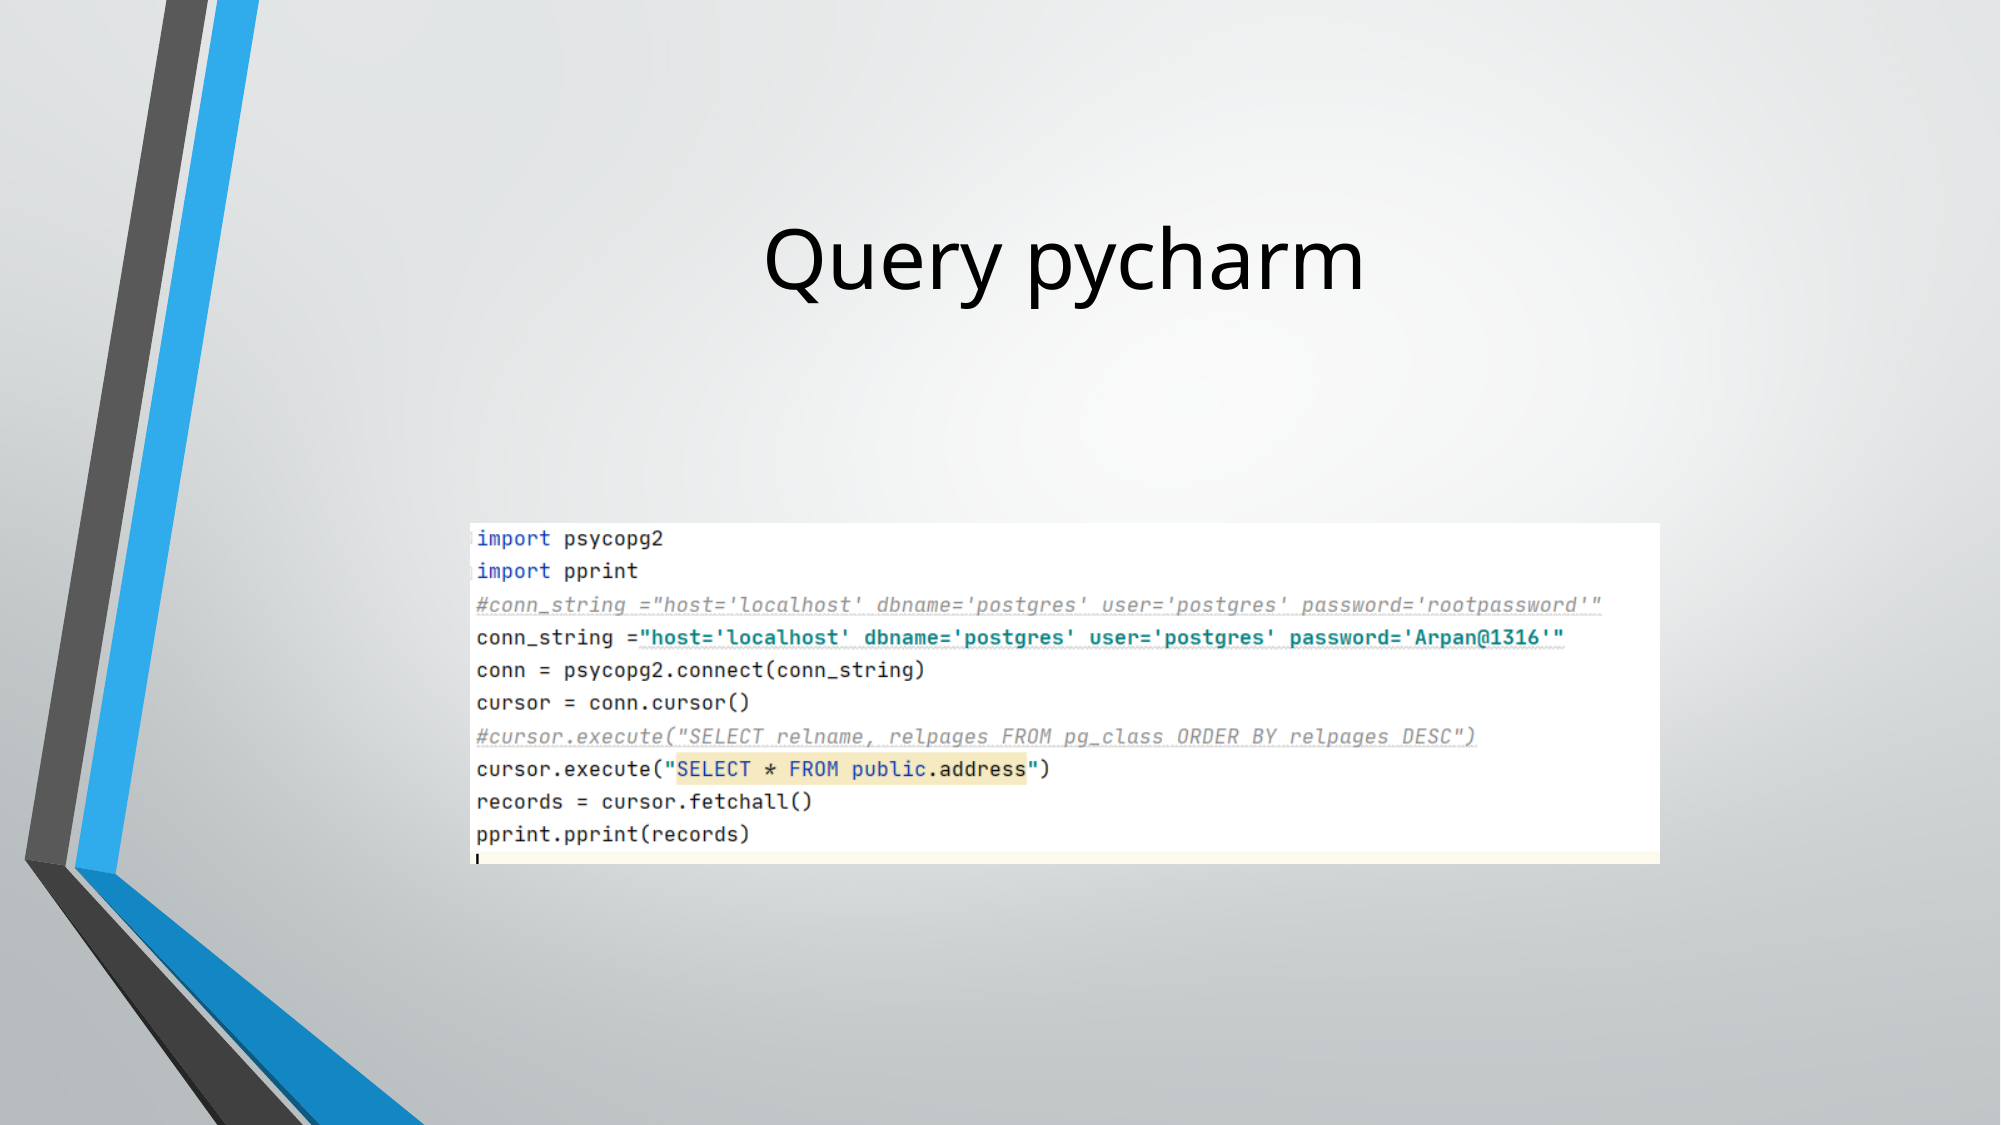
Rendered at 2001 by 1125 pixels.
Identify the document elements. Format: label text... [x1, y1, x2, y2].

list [470, 523, 1660, 864]
title Query pycharm [243, 112, 1887, 400]
